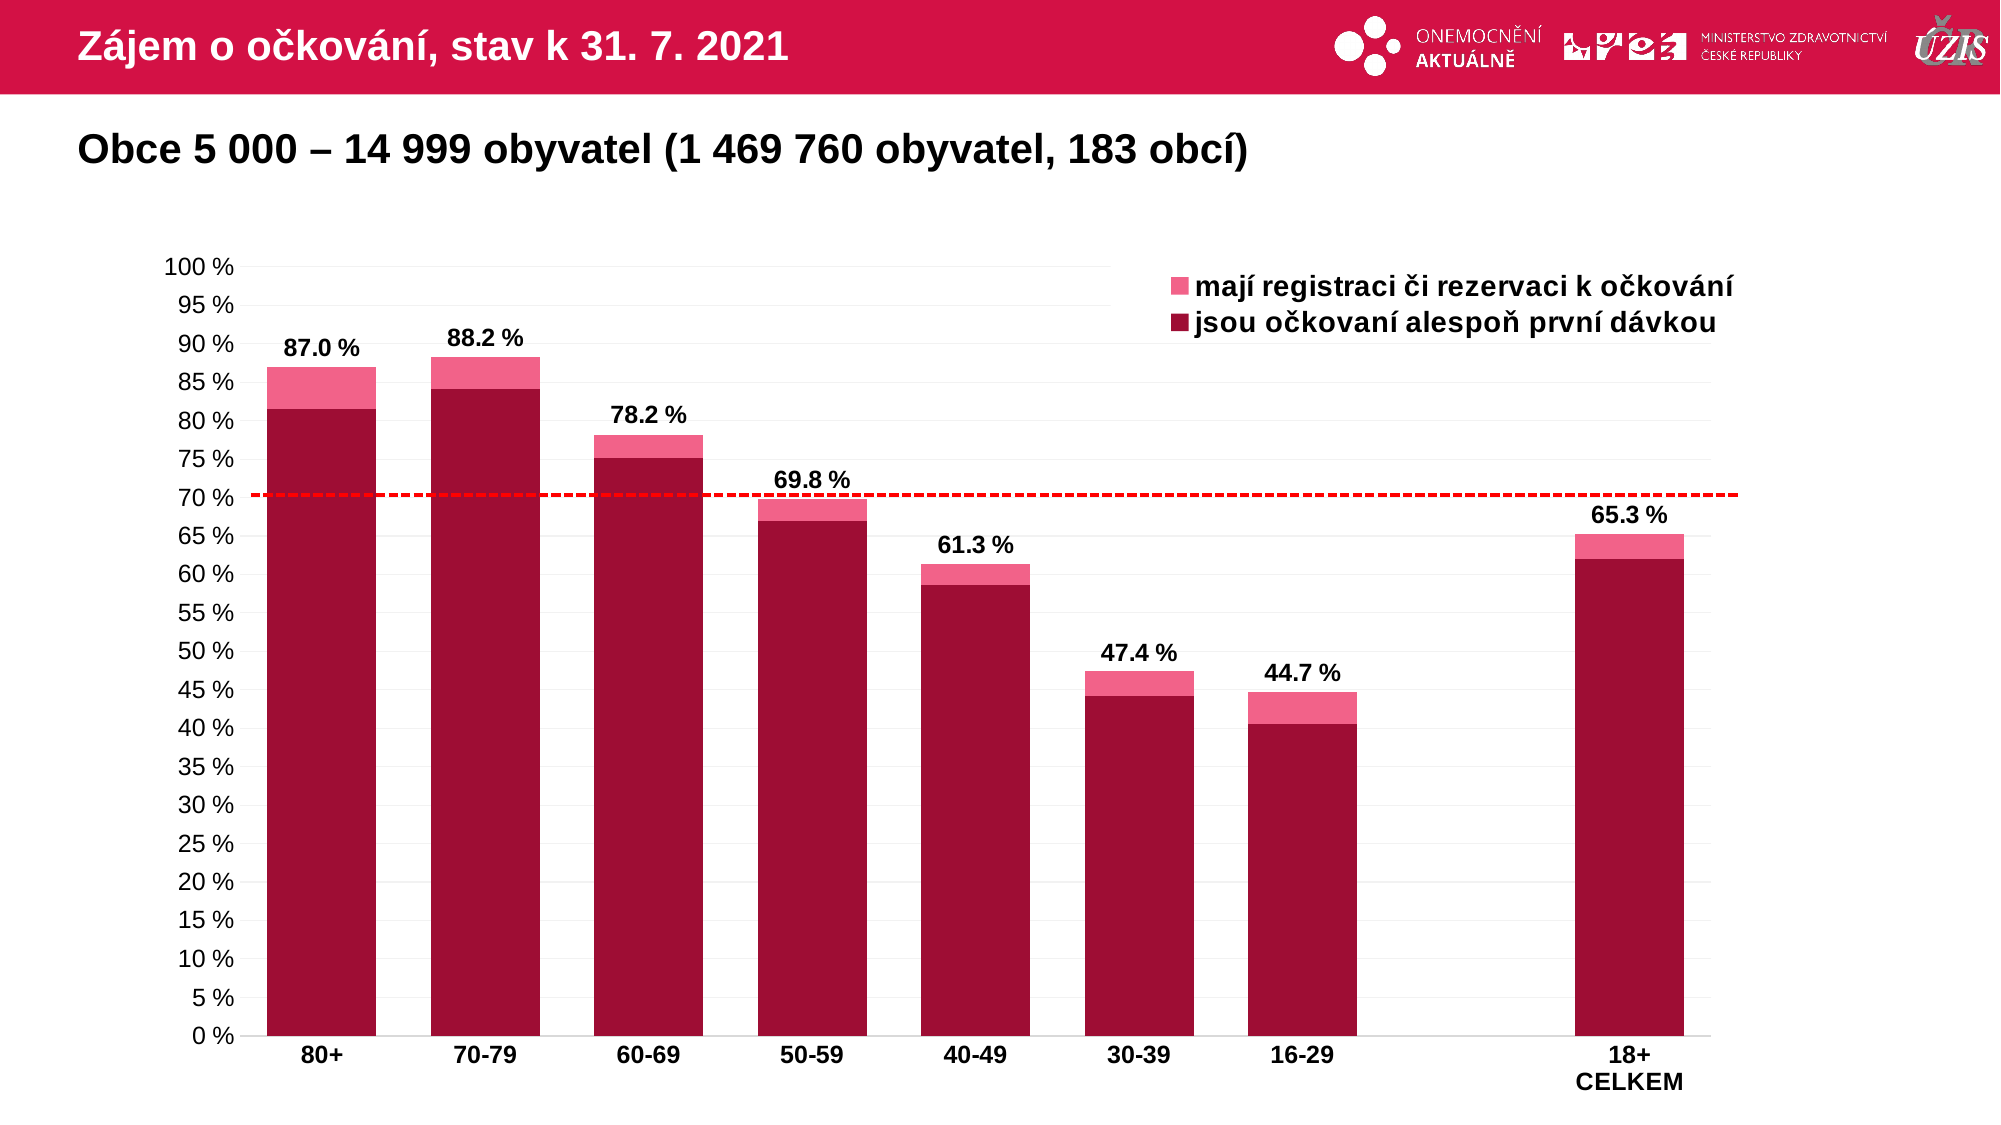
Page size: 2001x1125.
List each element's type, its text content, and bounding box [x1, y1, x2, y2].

picture [1915, 15, 1989, 66]
picture [1334, 16, 1542, 76]
text_box Obce 5 000 – 14 999 obyvatel (1 469 760 obyvatel, 183 obcí) [62, 113, 1922, 179]
picture [1563, 31, 1888, 60]
title Zájem o očkování, stav k 31. 7. 2021 [62, 0, 948, 95]
chart [163, 239, 1822, 1099]
